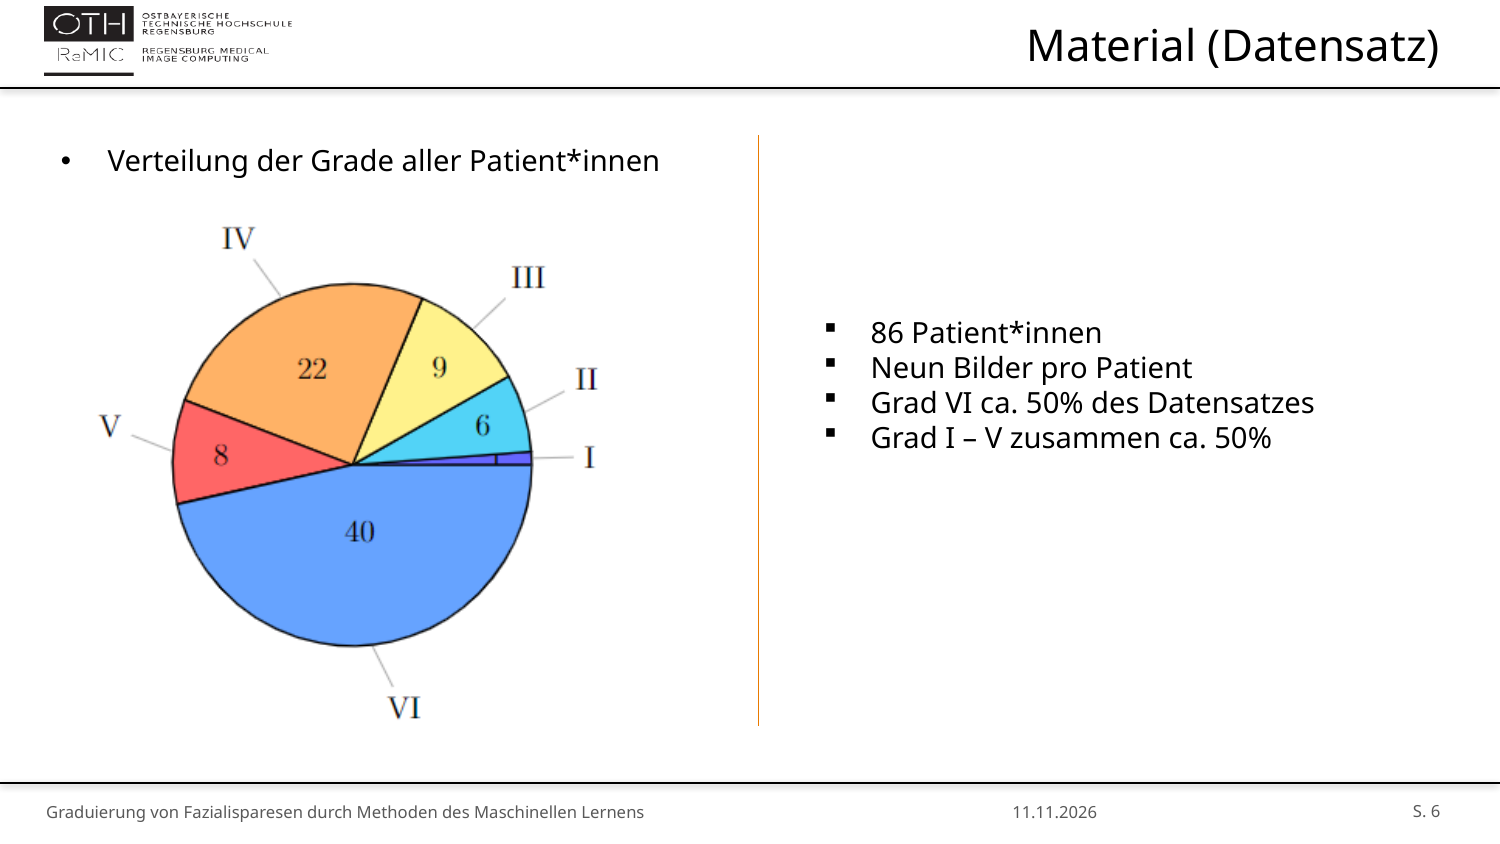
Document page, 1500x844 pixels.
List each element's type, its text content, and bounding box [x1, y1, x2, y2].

title Material (Datensatz) [442, 17, 1452, 71]
picture [63, 185, 631, 743]
text_box Verteilung der Grade aller Patient*innen [46, 135, 732, 185]
text_box 86 Patient*innen Neun Bilder pro Patient Grad VI ca. 50% des Datensatzes Grad I – V zusammen ca. 50% [809, 307, 1412, 462]
footer Graduierung von Fazialisparesen durch Methoden des Maschinellen Lernens [46, 783, 784, 844]
picture [44, 6, 414, 77]
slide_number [784, 782, 1325, 844]
slide_number S. 6 [1325, 782, 1452, 843]
